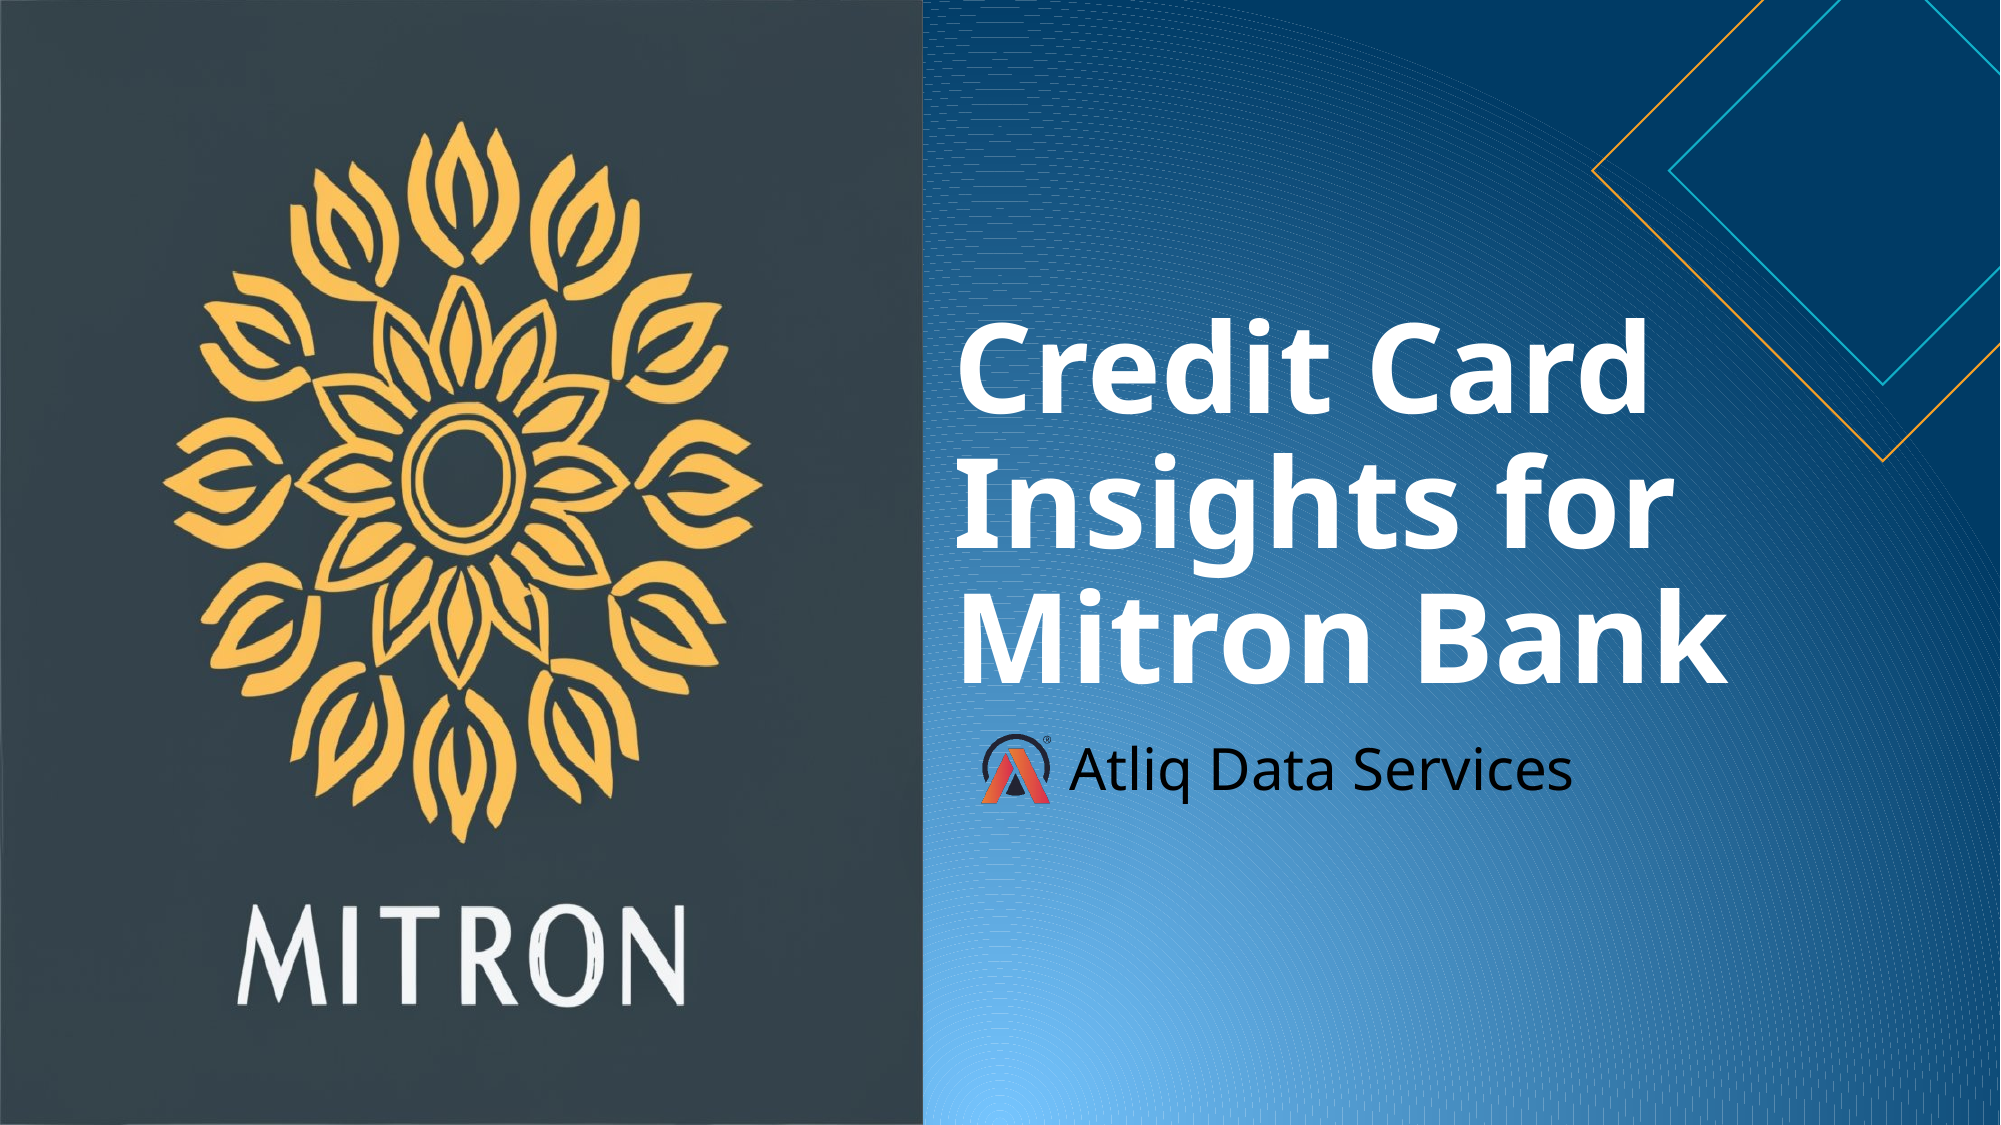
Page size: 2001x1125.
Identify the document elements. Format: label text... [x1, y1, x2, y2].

picture [0, 0, 923, 1125]
title Credit Card Insights for Mitron Bank [953, 305, 1874, 711]
picture [980, 732, 1053, 804]
text_box [1590, 0, 2000, 463]
text_box Atliq Data Services [1054, 724, 1769, 810]
